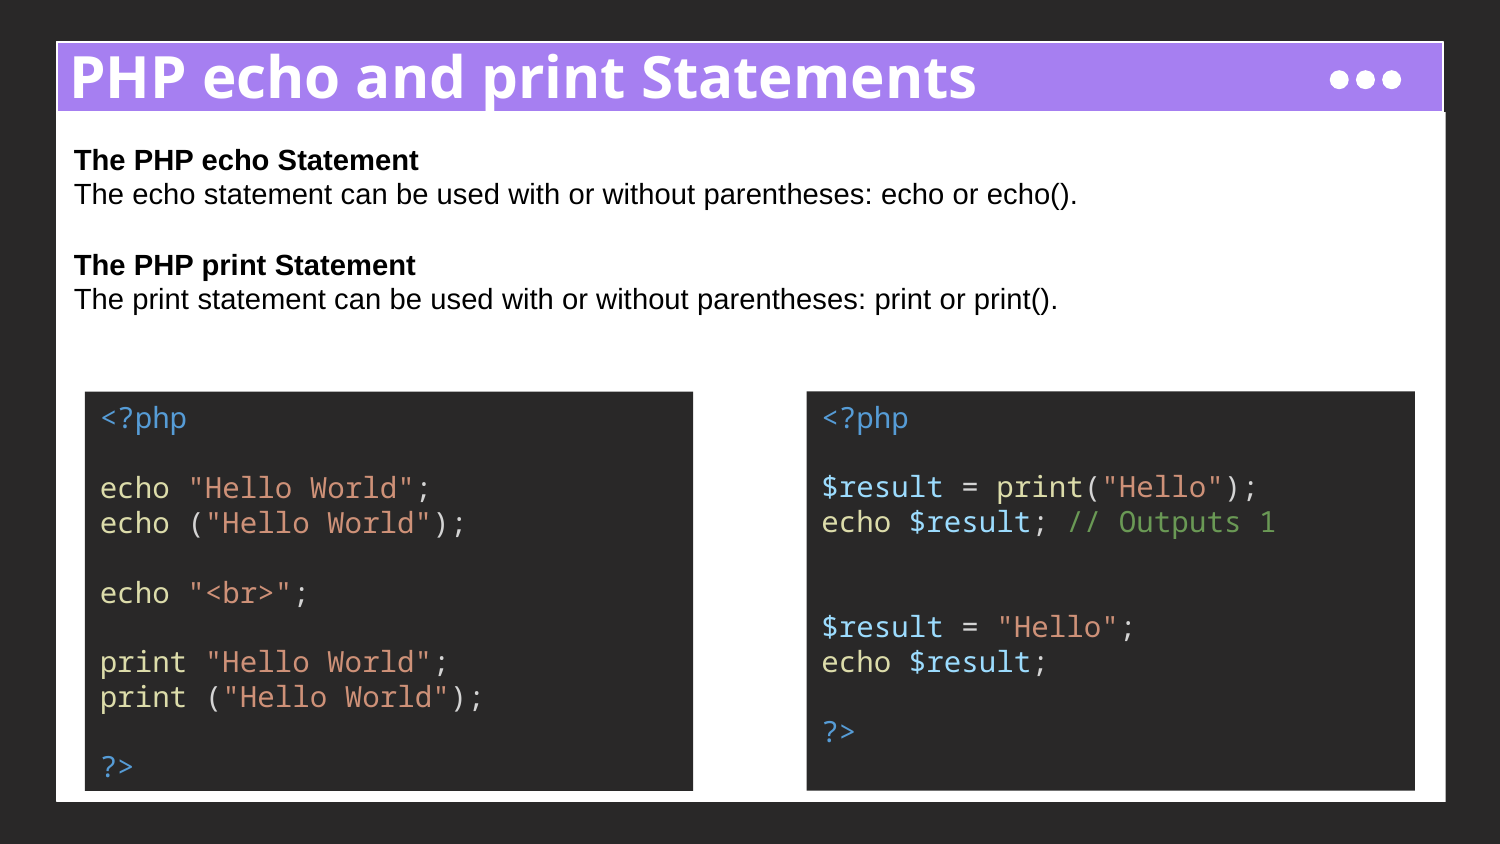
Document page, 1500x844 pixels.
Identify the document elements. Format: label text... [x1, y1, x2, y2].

text_box The PHP echo Statement The echo statement can be used with or without parentheses: echo or echo(). The PHP print Statement The print statement can be used with or without parentheses: print or print(). [59, 133, 1172, 324]
text_box [56, 110, 1448, 804]
title PHP echo and print Statements ❮ PreviousNext ❯ [54, 25, 1031, 120]
text_box <?php echo "Hello World"; echo ("Hello World"); echo "<br>"; print "Hello World"; print ("Hello World"); ?> [84, 391, 694, 791]
text_box <?php $result = print("Hello"); echo $result; // Outputs 1 $result = "Hello"; echo $result; ?> [806, 391, 1415, 791]
